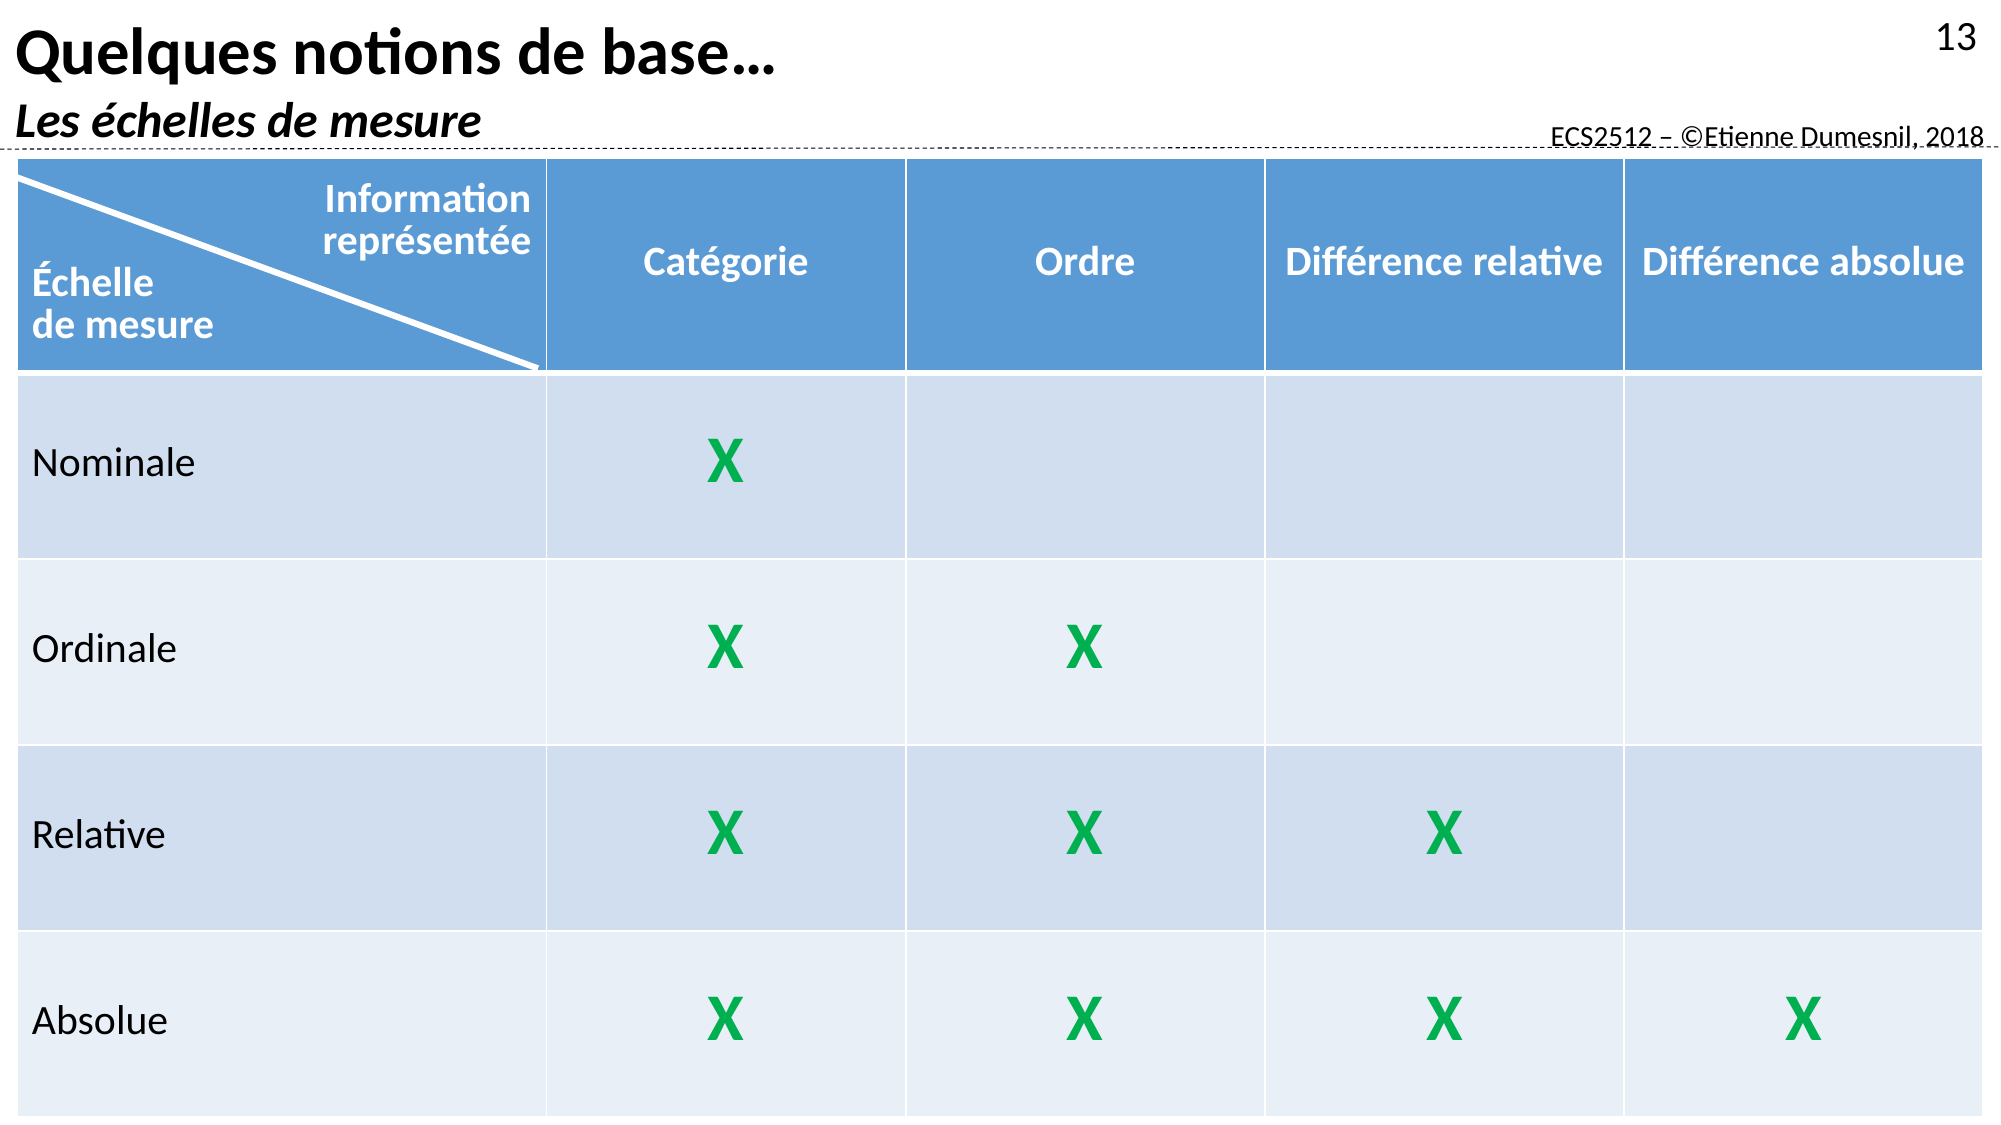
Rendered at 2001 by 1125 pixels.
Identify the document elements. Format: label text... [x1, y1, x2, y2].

slide_number 13 [1899, 0, 1993, 67]
table_cell [1625, 376, 1982, 558]
table_header Différence absolue [1625, 159, 1982, 370]
table_header Information représentée Échelle de mesure [18, 159, 546, 370]
text_box Quelques notions de base… Les échelles de mesure [0, 150, 2000, 161]
text_box Quelques notions de base… Les échelles de mesure [0, 0, 2000, 146]
table_cell [1625, 560, 1982, 744]
table_cell X [547, 376, 905, 558]
table_cell [1266, 560, 1623, 744]
table_cell Nominale [18, 376, 546, 558]
table_cell Relative [18, 746, 546, 930]
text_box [0, 171, 539, 369]
table_header Différence relative [1266, 159, 1623, 370]
table_cell X [547, 746, 905, 930]
table_cell Ordinale [18, 560, 546, 744]
table_cell X [1266, 746, 1623, 930]
table_cell X [907, 746, 1264, 930]
table_cell Absolue [18, 932, 546, 1116]
table_cell [1266, 376, 1623, 558]
table_cell X [1625, 932, 1982, 1116]
table_cell [1625, 746, 1982, 930]
table_cell X [907, 932, 1264, 1116]
table_cell X [907, 560, 1264, 744]
table_cell [907, 376, 1264, 558]
table_header Catégorie [547, 159, 905, 370]
table_cell X [547, 932, 905, 1116]
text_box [0, 146, 2000, 150]
table_cell X [547, 560, 905, 744]
table_header Ordre [907, 159, 1264, 370]
table_cell X [1266, 932, 1623, 1116]
